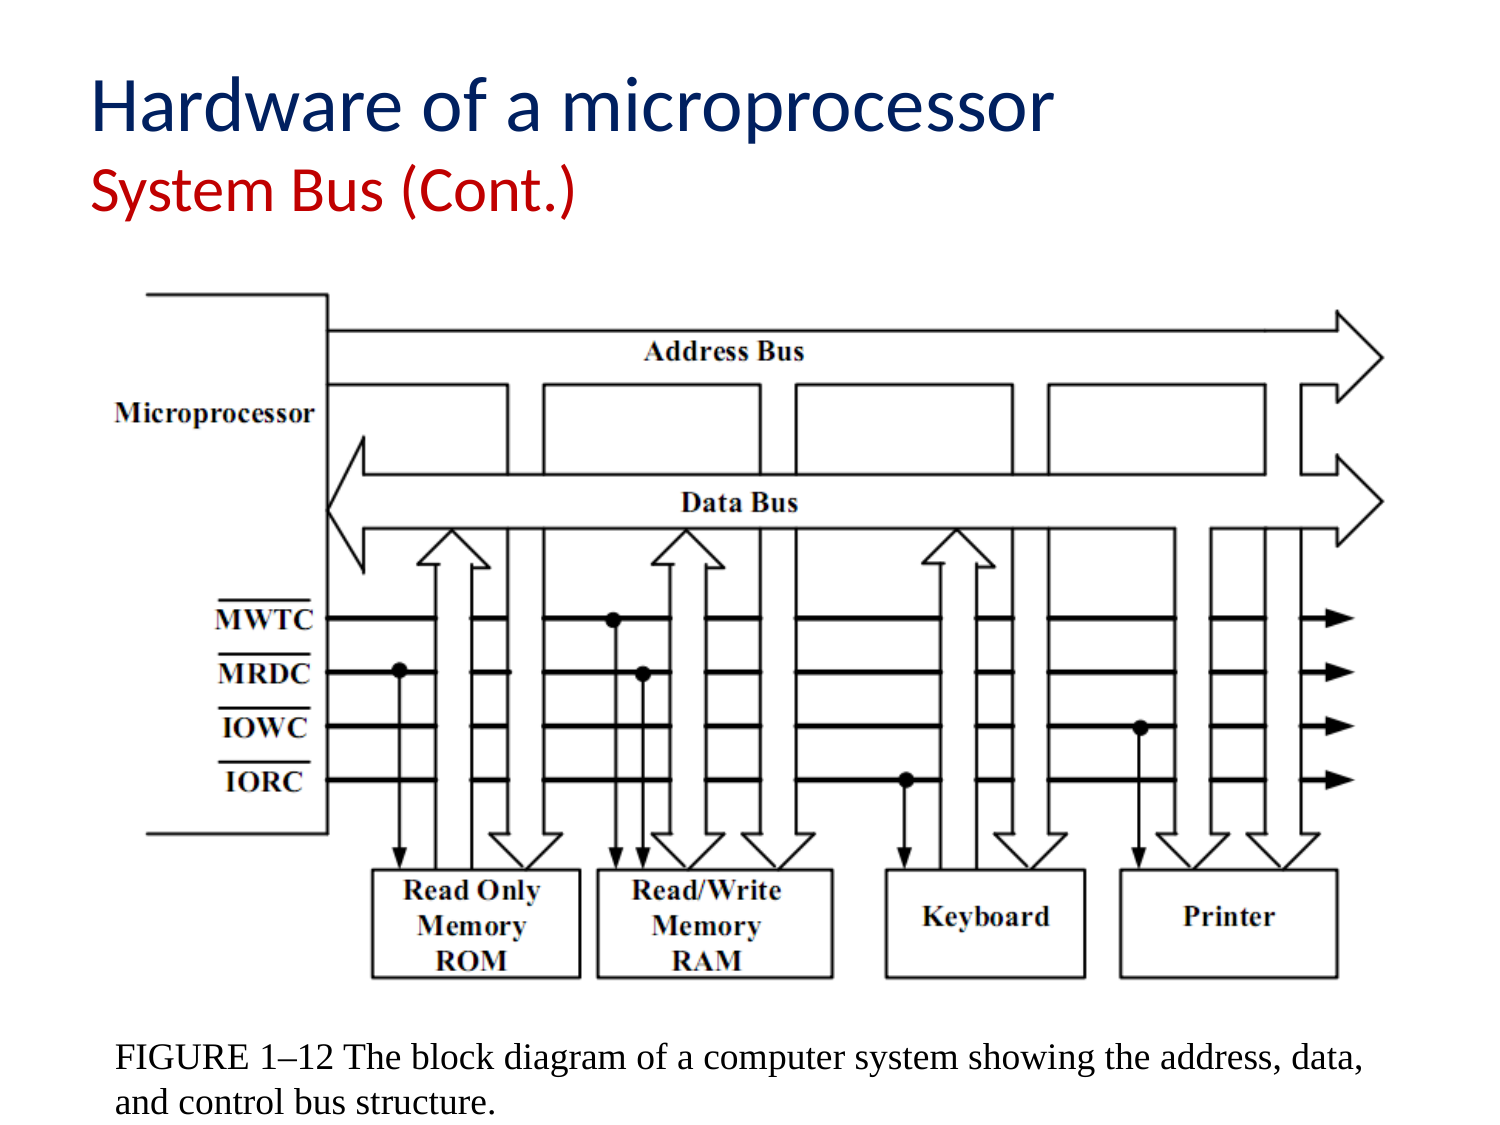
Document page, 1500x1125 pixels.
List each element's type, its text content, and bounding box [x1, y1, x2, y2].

title Hardware of a microprocessor System Bus (Cont.) [75, 45, 1425, 233]
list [102, 262, 1397, 1006]
text_box FIGURE 1–12 The block diagram of a computer system showing the address, data, and control bus structure. [99, 1024, 1400, 1125]
